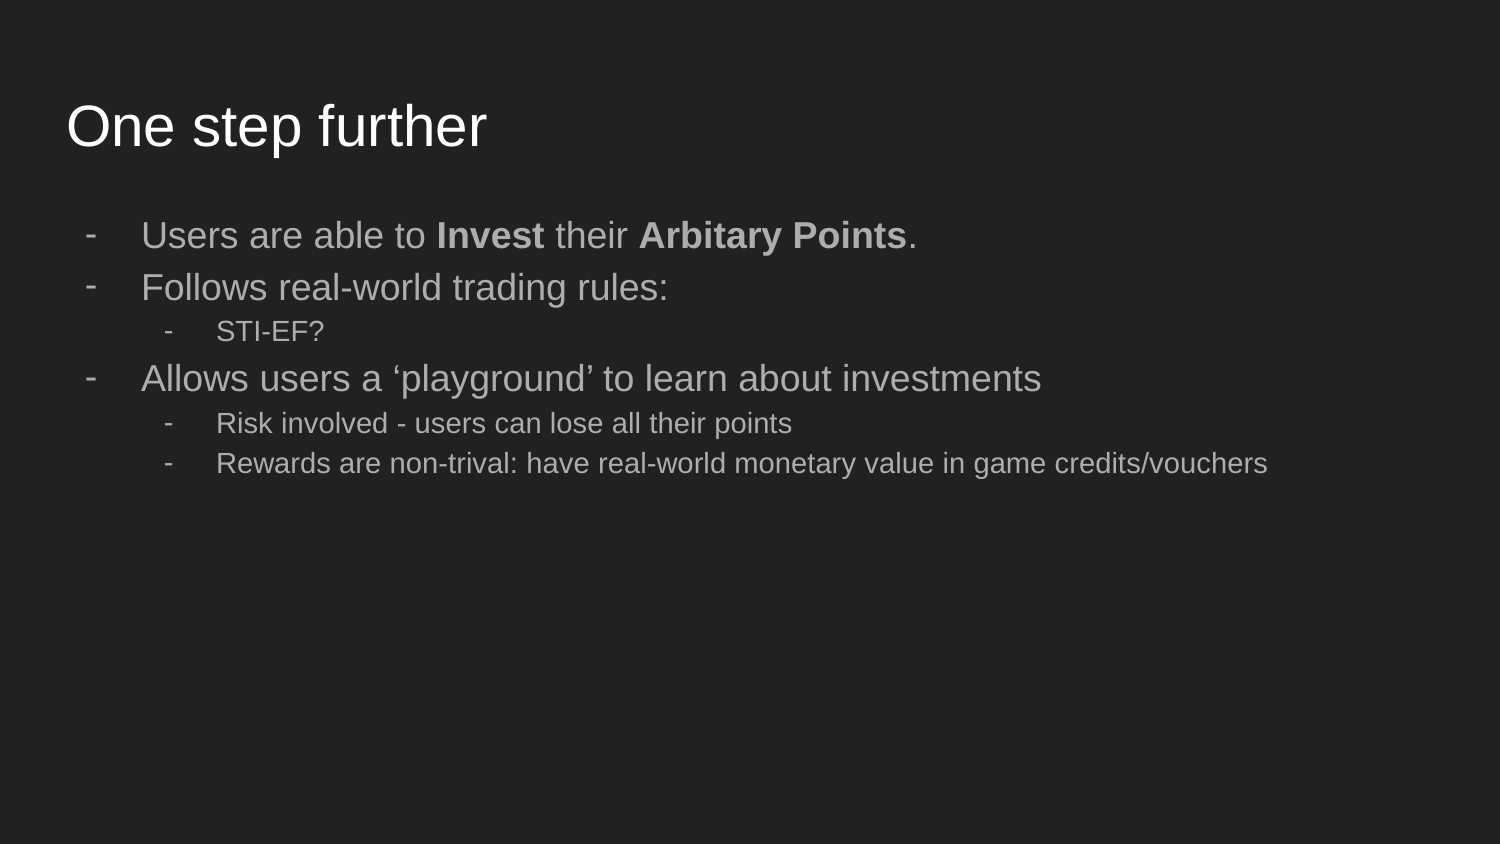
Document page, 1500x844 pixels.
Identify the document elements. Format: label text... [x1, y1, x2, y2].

title One step further [51, 72, 1449, 167]
list Users are able to Invest their Arbitary Points. Follows real-world trading rules: STI-EF? Allows users a ‘playground’ to learn about investments Risk involved - users can lose all their points Rewards are non-trival: have real-world monetary value in game credits/vouchers [51, 189, 1449, 750]
